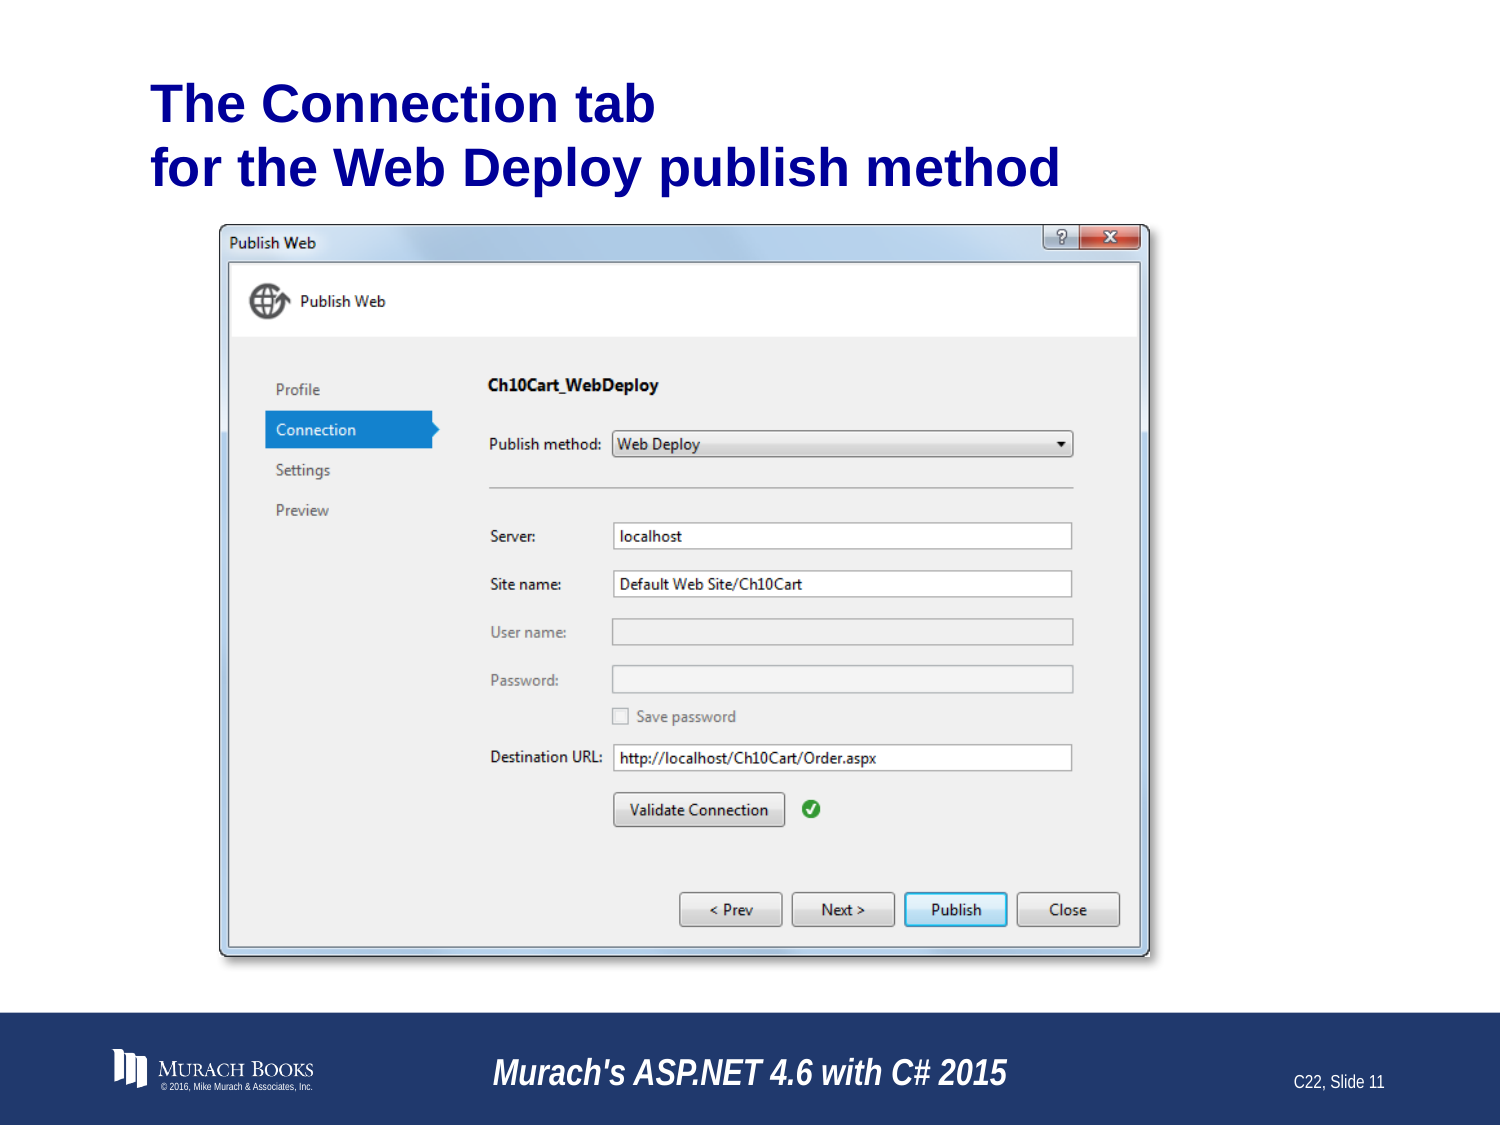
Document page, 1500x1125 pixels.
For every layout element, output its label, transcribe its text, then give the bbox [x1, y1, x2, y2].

picture [218, 224, 1151, 957]
slide_number Murach's ASP.NET 4.6 with C# 2015 [463, 1025, 1050, 1100]
title The Connection tab for the Web Deploy publish method [150, 67, 1350, 199]
footer © 2016, Mike Murach & Associates, Inc. [12, 1025, 463, 1100]
slide_number C22, Slide 11 [1087, 1025, 1400, 1100]
